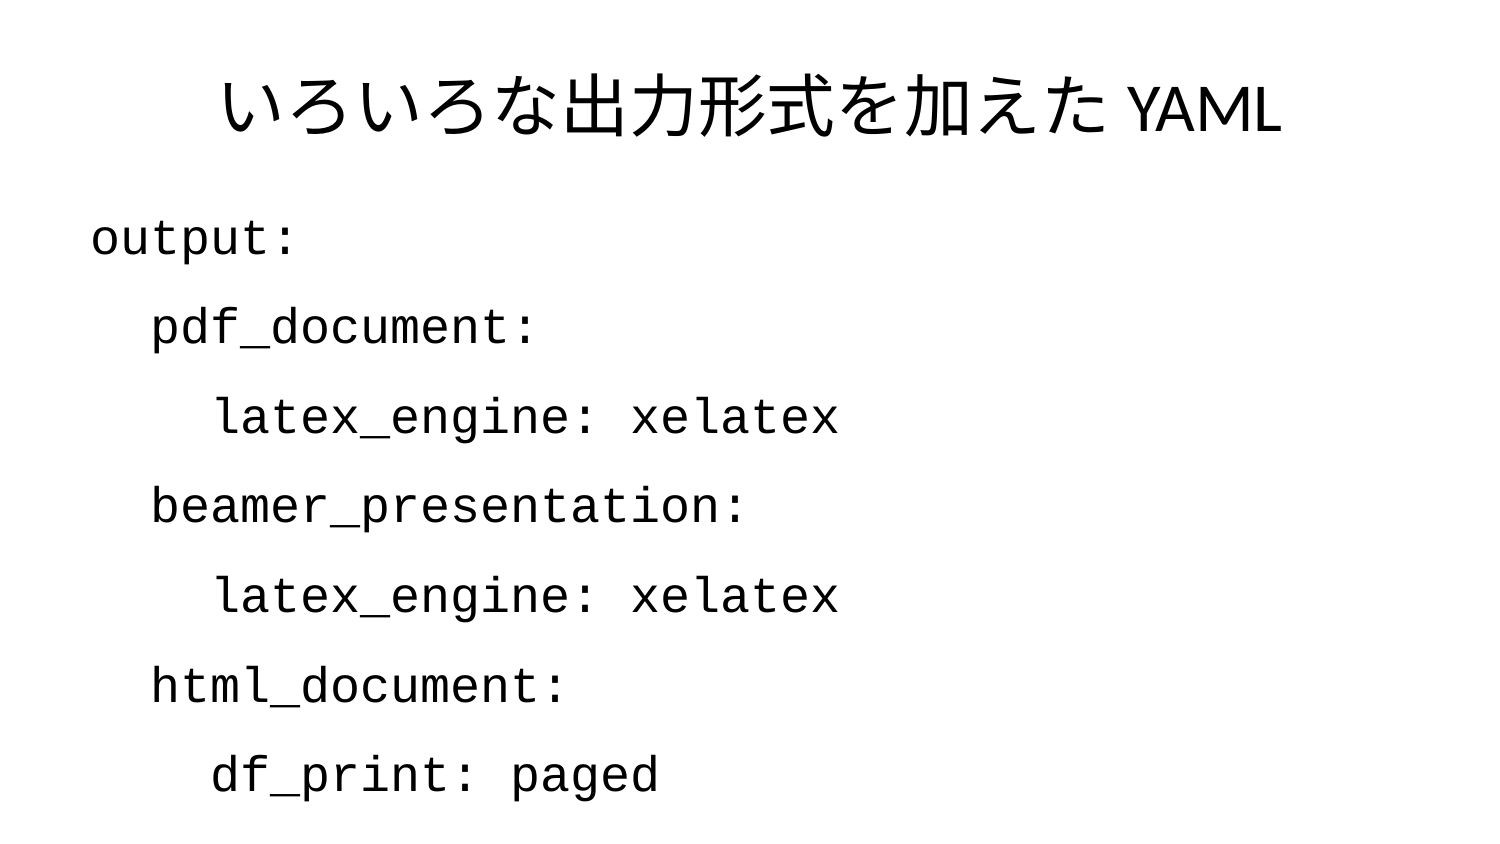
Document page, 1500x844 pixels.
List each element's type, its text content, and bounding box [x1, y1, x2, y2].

list output: pdf_document: latex_engine: xelatex beamer_presentation: latex_engine: xelatex html_document: df_print: paged html_notebook: default word_document: default powerpoint_presentation: default ioslides_presentation: default slidy_presentation: default Knit ボタンから、他の形式を選び、試してみてください。 [75, 196, 1425, 754]
title いろいろな出力形式を加えたYAML [75, 33, 1425, 175]
